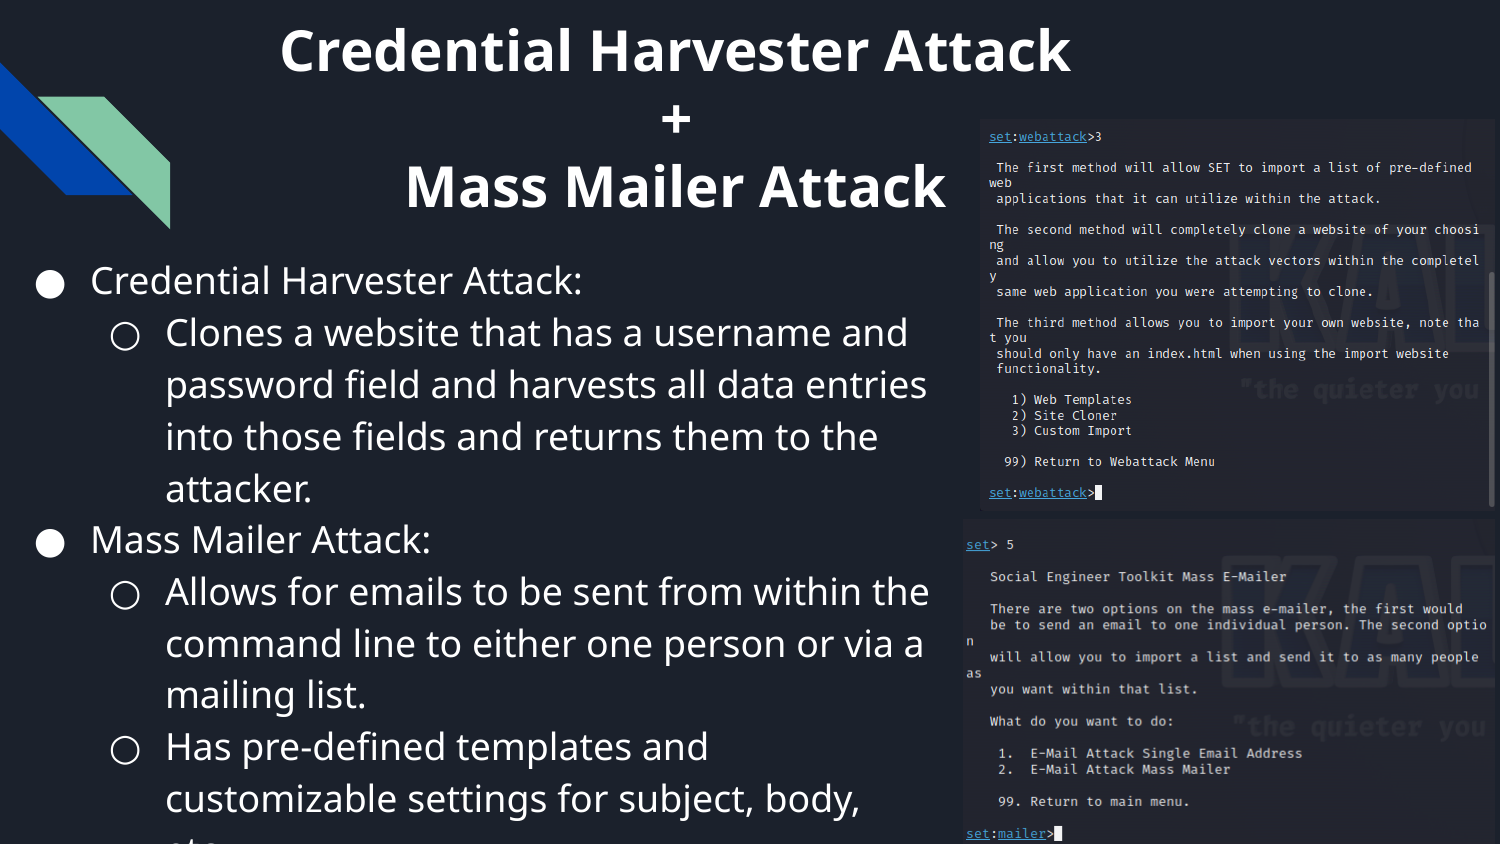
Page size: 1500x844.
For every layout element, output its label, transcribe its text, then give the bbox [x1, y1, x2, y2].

picture [979, 118, 1495, 511]
list Credential Harvester Attack: Clones a website that has a username and password field and harvests all data entries into those fields and returns them to the attacker. Mass Mailer Attack: Allows for emails to be sent from within the command line to either one person or via a mailing list. Has pre-defined templates and customizable settings for subject, body, etc. [0, 235, 948, 811]
title Credential Harvester Attack + Mass Mailer Attack [99, 0, 1253, 215]
picture [962, 519, 1495, 844]
